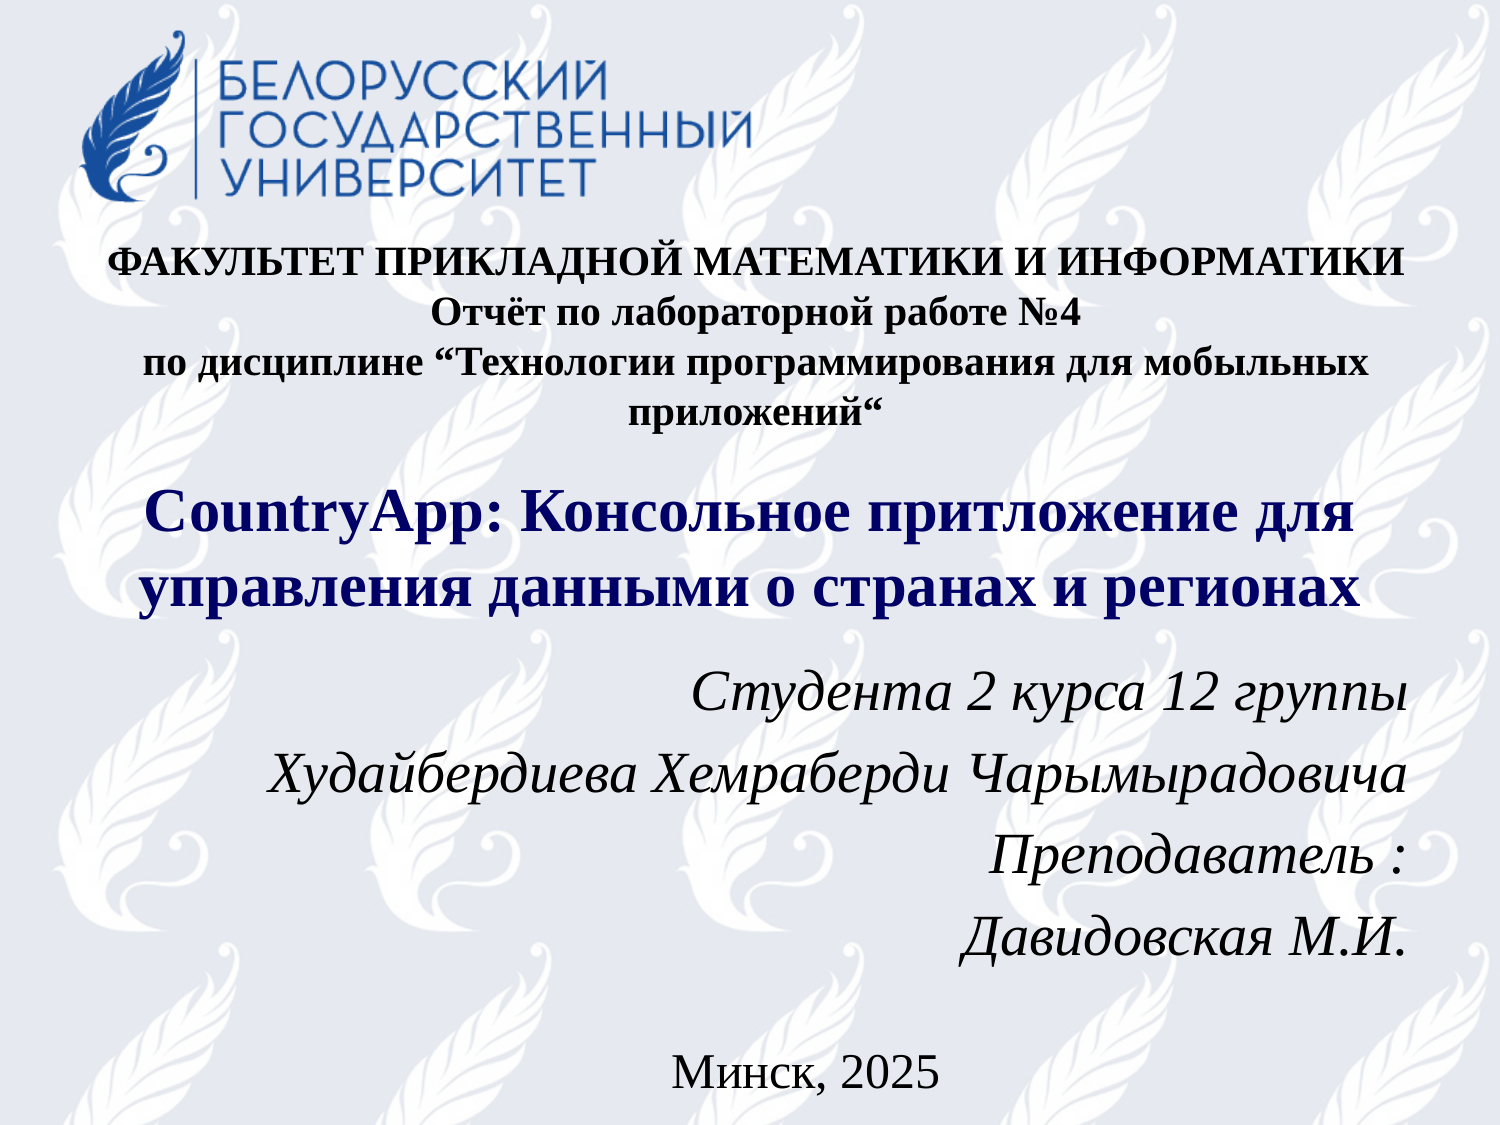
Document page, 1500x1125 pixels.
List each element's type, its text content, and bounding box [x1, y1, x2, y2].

subtitle CountryApp: Консольное притложение для управления данными о странах и регионах [38, 461, 1462, 607]
text_box Минск, 2025 [281, 1031, 1332, 1114]
text_box Студента 2 курса 12 группы Худайбердиева Хемраберди Чарымырадовича Преподаватель : Давидовская М.И. [187, 644, 1425, 978]
picture [46, 0, 785, 235]
title ФАКУЛЬТЕТ ПРИКЛАДНОЙ МАТЕМАТИКИ И ИНФОРМАТИКИ Отчёт по лабораторной работе №4 по дисциплине “Технологии программирования для мобыльных приложений“ [23, 210, 1489, 457]
